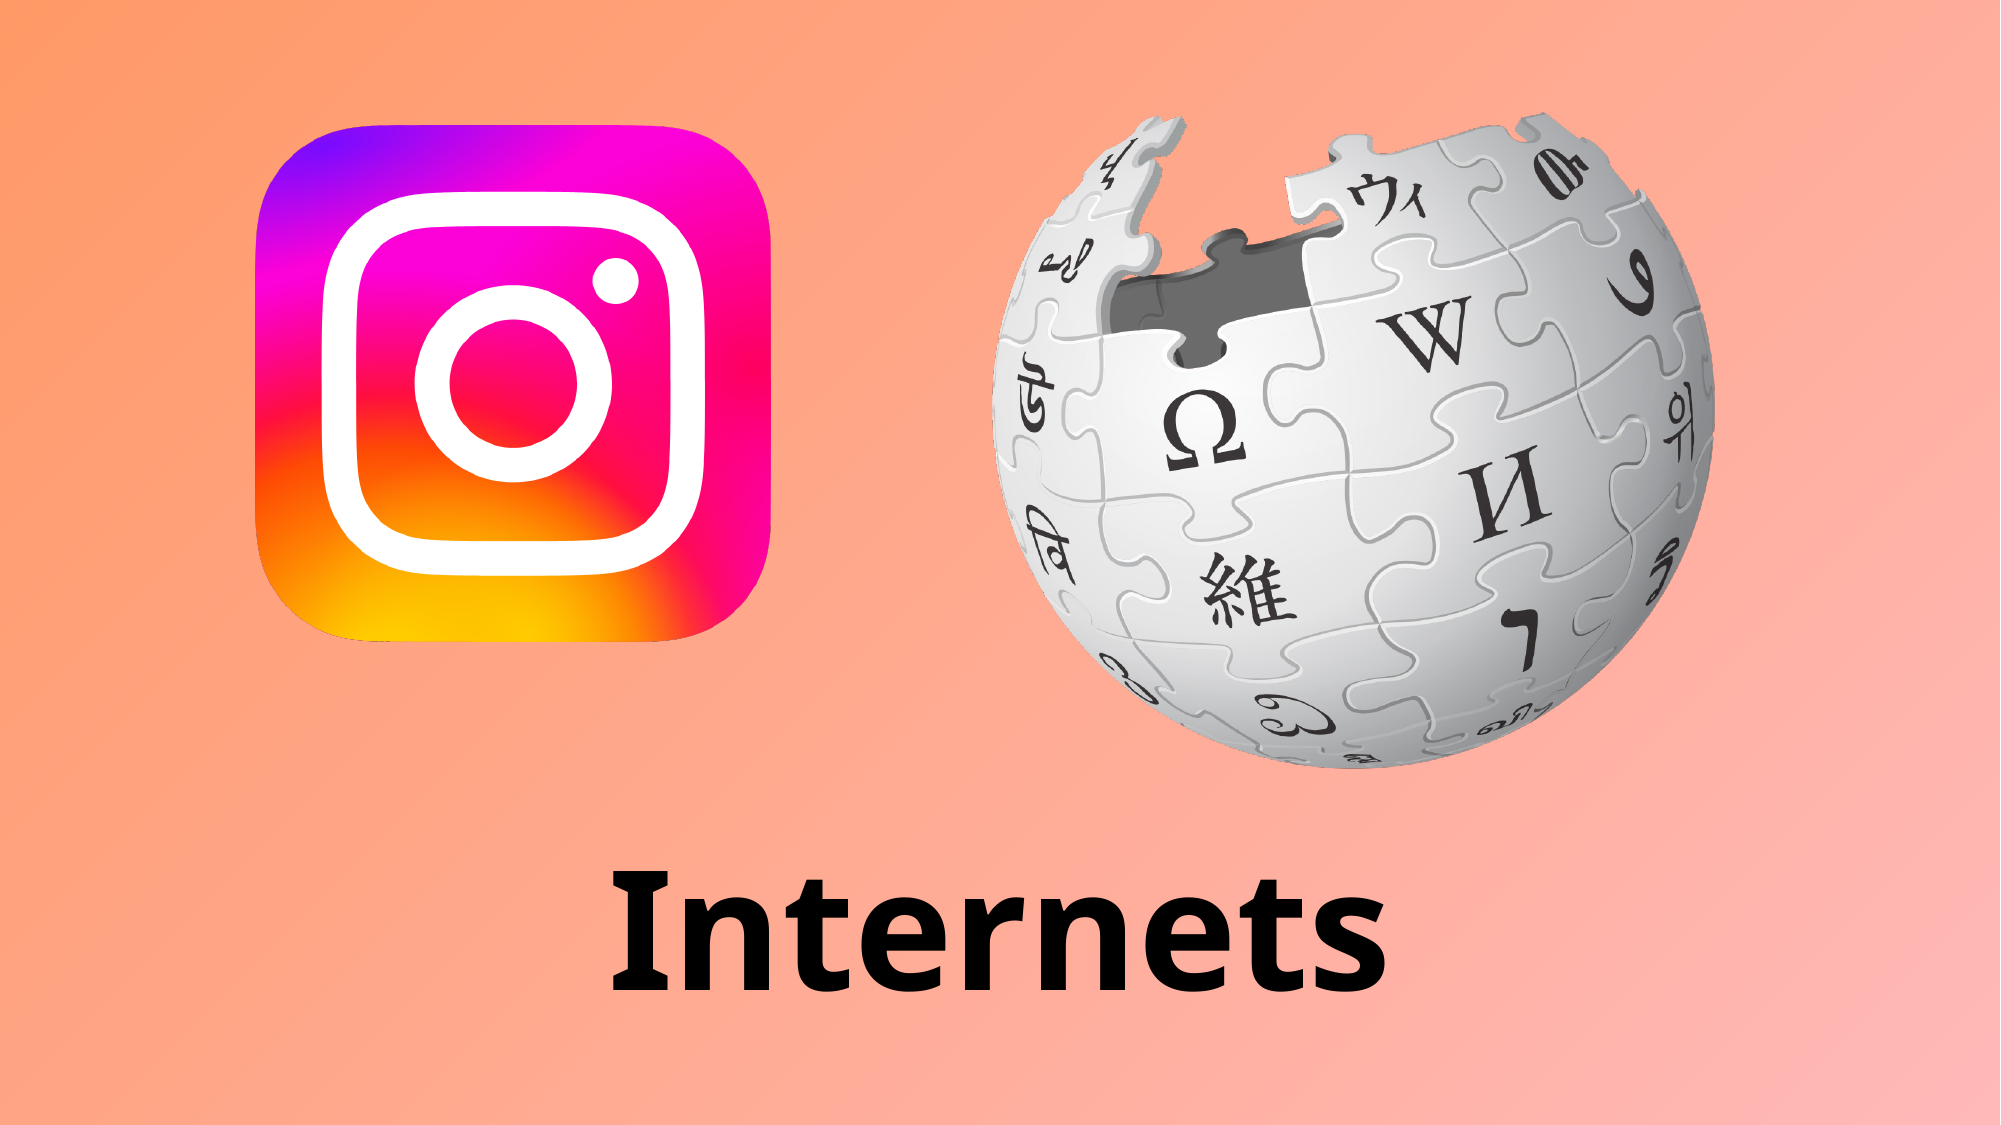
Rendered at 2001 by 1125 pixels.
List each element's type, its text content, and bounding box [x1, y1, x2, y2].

picture [988, 107, 1720, 776]
picture [254, 125, 772, 643]
title Internets [137, 825, 1863, 1049]
